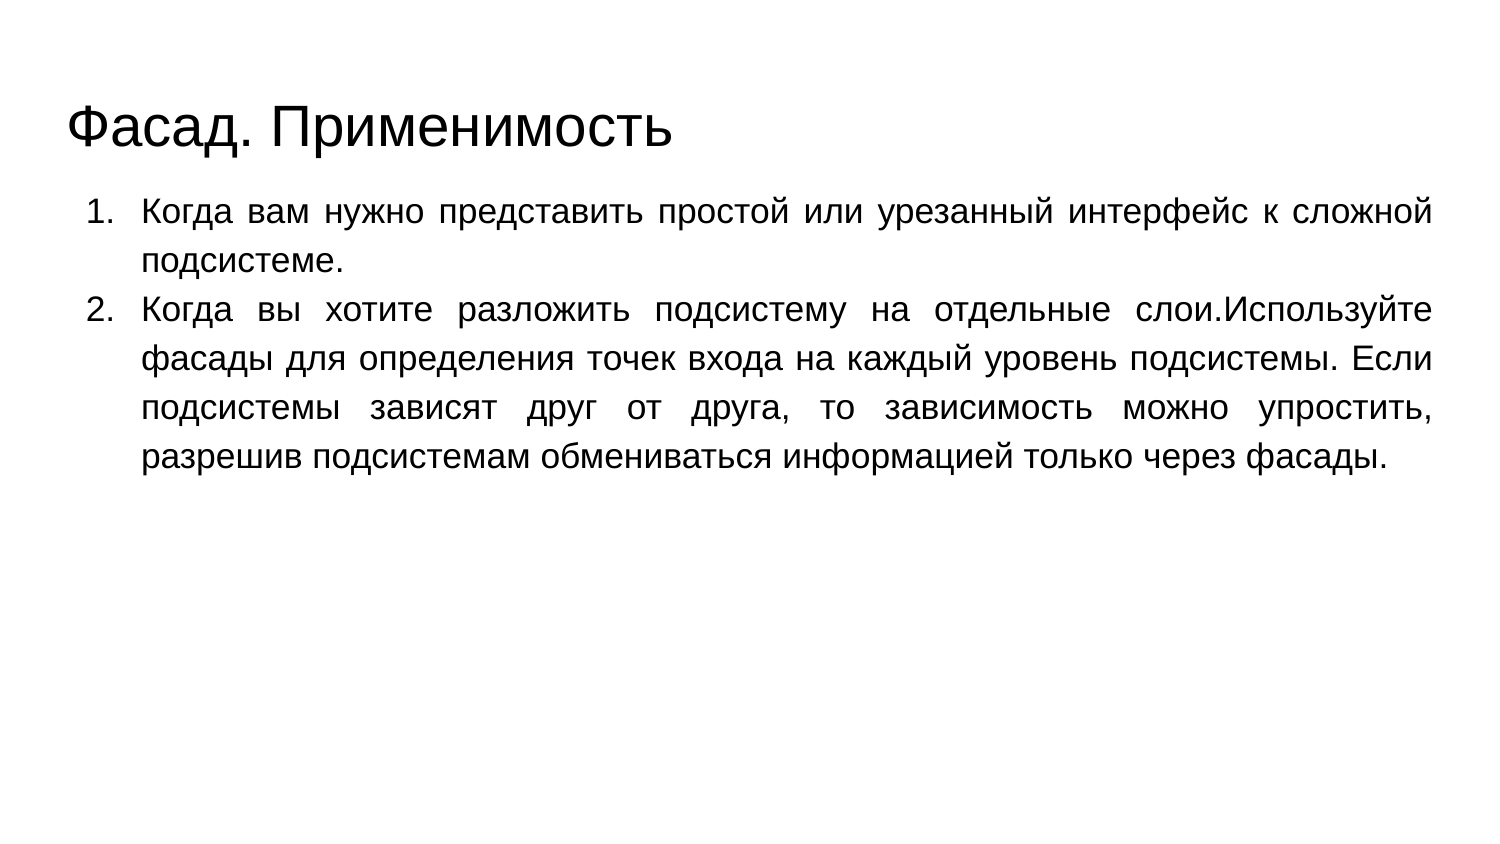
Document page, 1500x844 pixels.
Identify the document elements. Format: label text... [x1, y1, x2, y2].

list Когда вам нужно представить простой или урезанный интерфейс к сложной подсистеме. Когда вы хотите разложить подсистему на отдельные слои.Используйте фасады для определения точек входа на каждый уровень подсистемы. Если подсистемы зависят друг от друга, то зависимость можно упростить, разрешив подсистемам обмениваться информацией только через фасады. [51, 166, 1449, 728]
title Фасад. Применимость [51, 72, 1449, 166]
